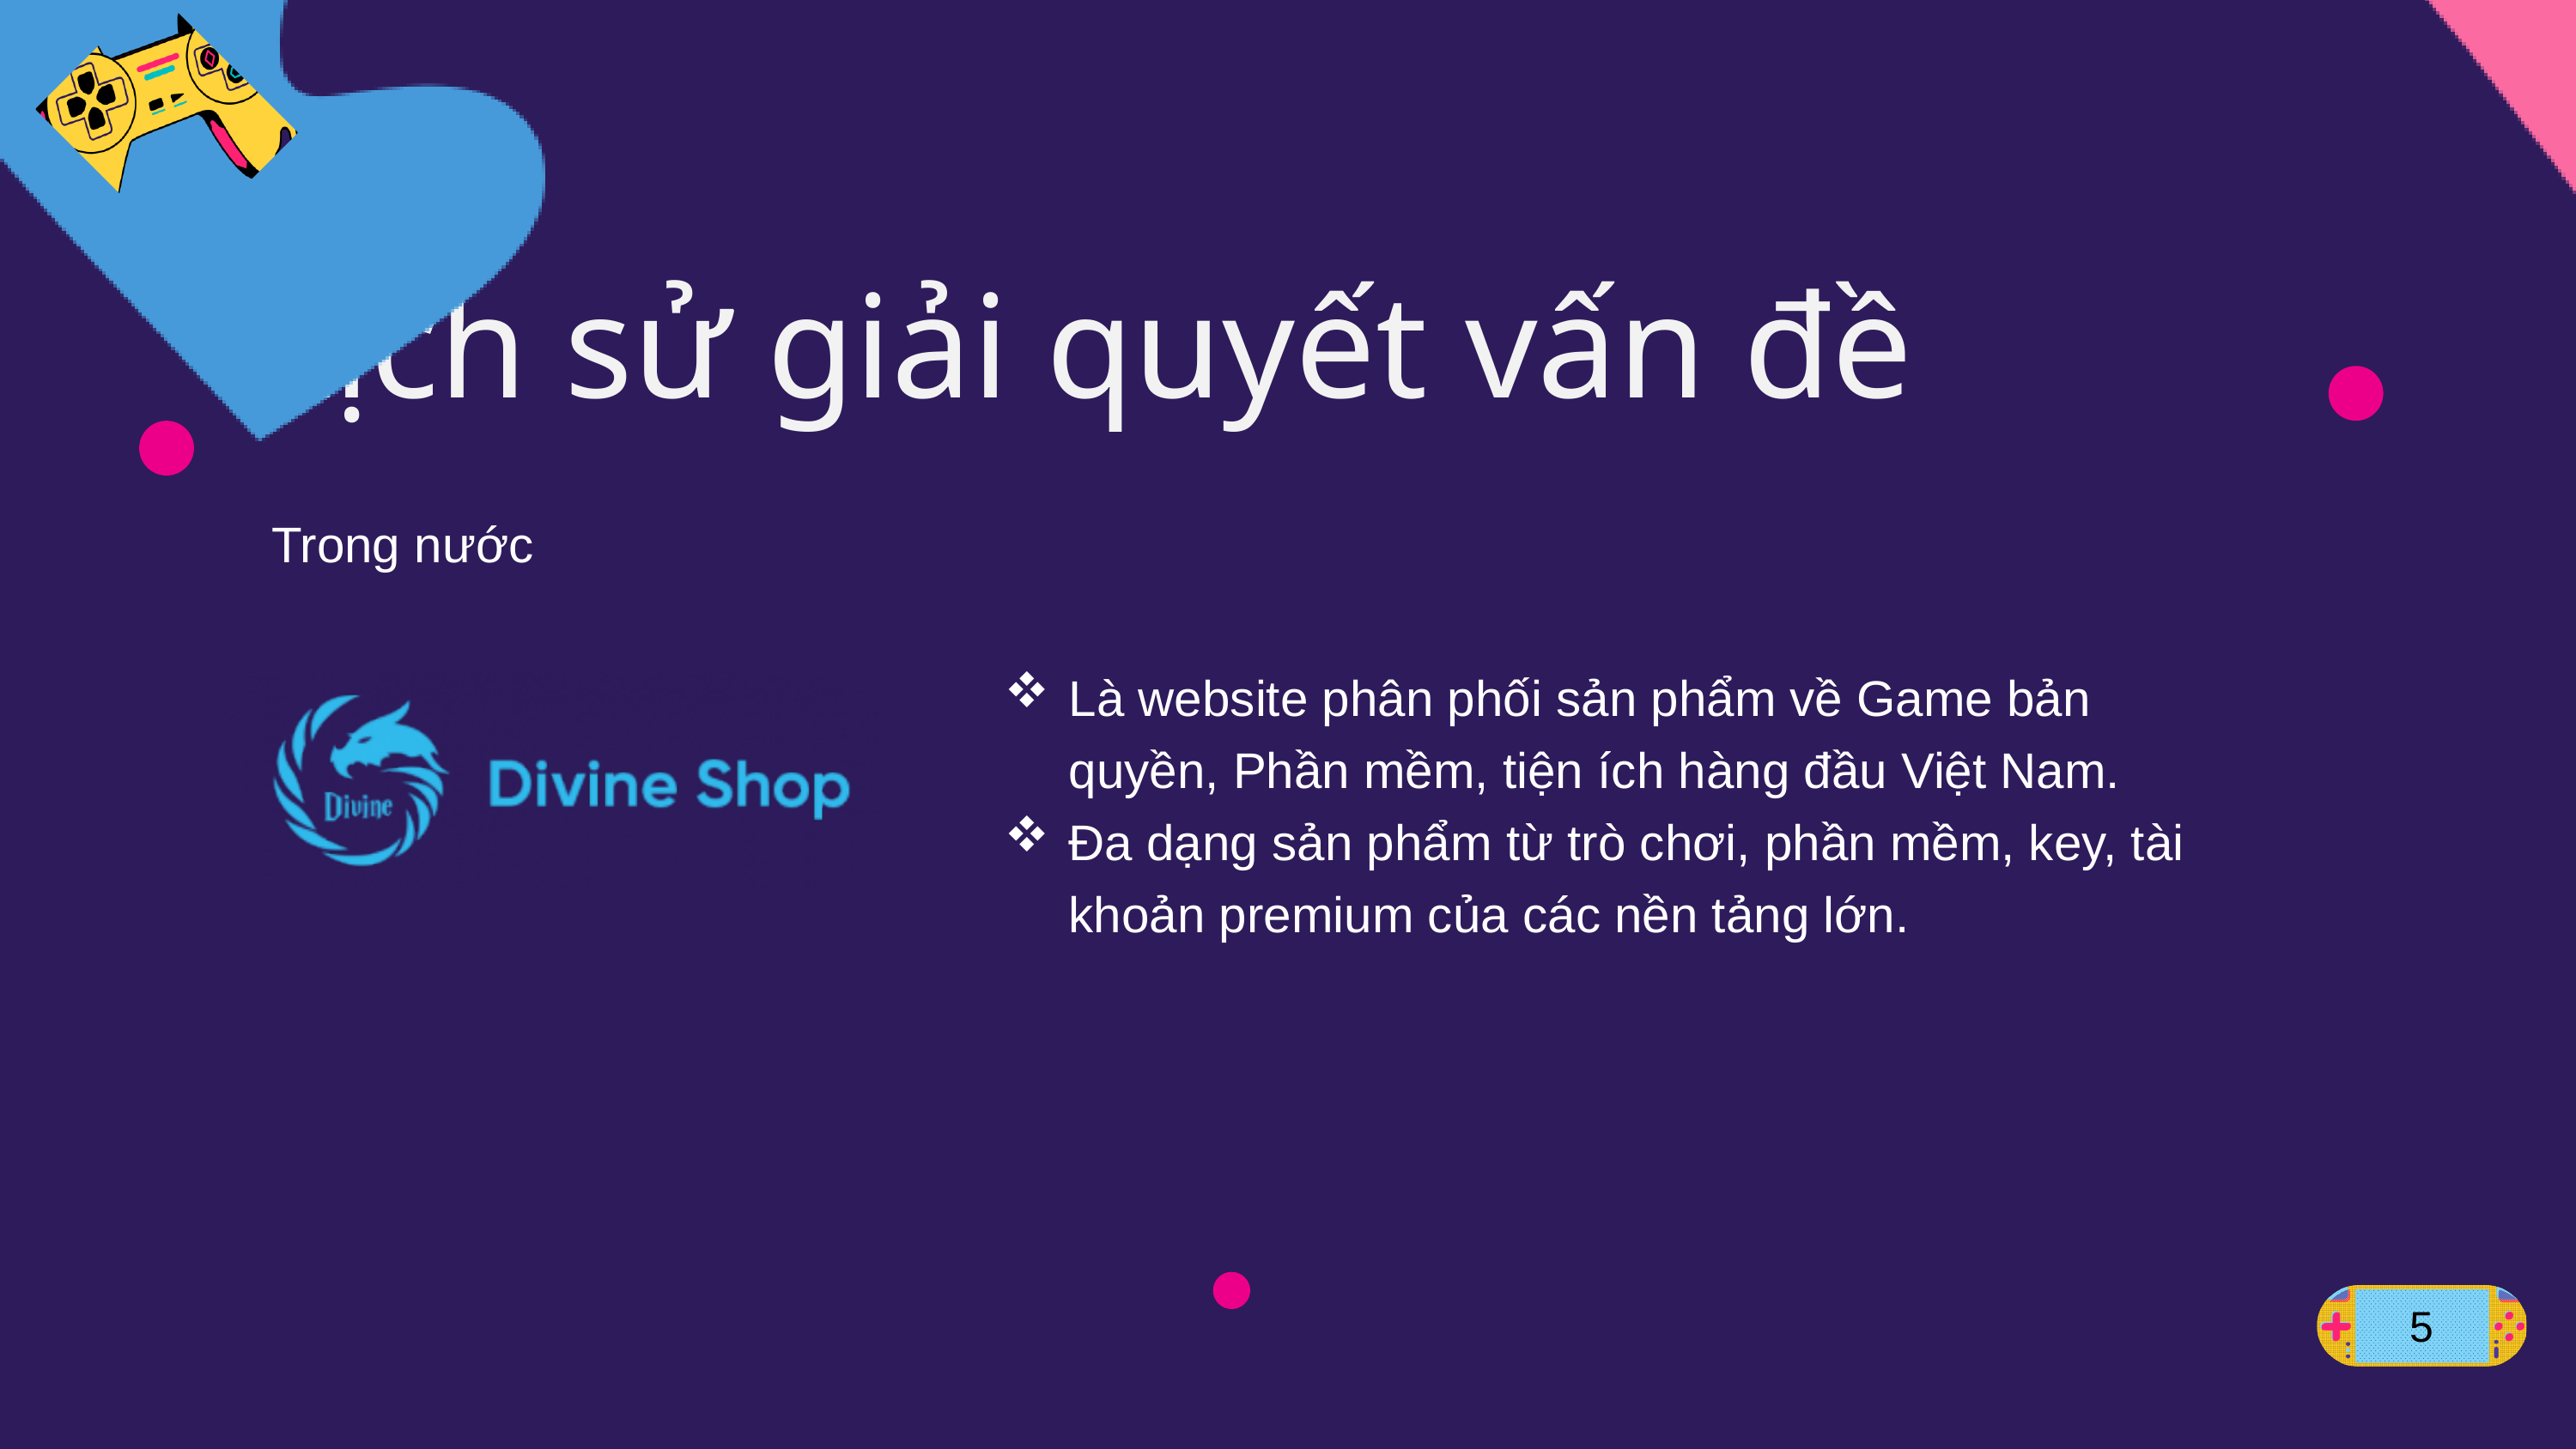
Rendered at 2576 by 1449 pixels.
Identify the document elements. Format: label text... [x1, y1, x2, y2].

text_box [2317, 1284, 2527, 1367]
text_box [0, 0, 553, 441]
text_box [2255, 0, 2576, 563]
picture [222, 670, 884, 889]
text_box [34, 0, 299, 252]
text_box Là website phân phối sản phẩm về Game bản quyền, Phần mềm, tiện ích hàng đầu Việt Nam. Đa dạng sản phẩm từ trò chơi, phần mềm, key, tài khoản premium của các nền tảng lớn. [991, 647, 2201, 949]
text_box Lịch sử giải quyết vấn đề [553, 220, 2297, 427]
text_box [1212, 1271, 1251, 1310]
text_box Trong nước [258, 506, 1538, 579]
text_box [2328, 366, 2384, 421]
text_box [138, 420, 195, 476]
